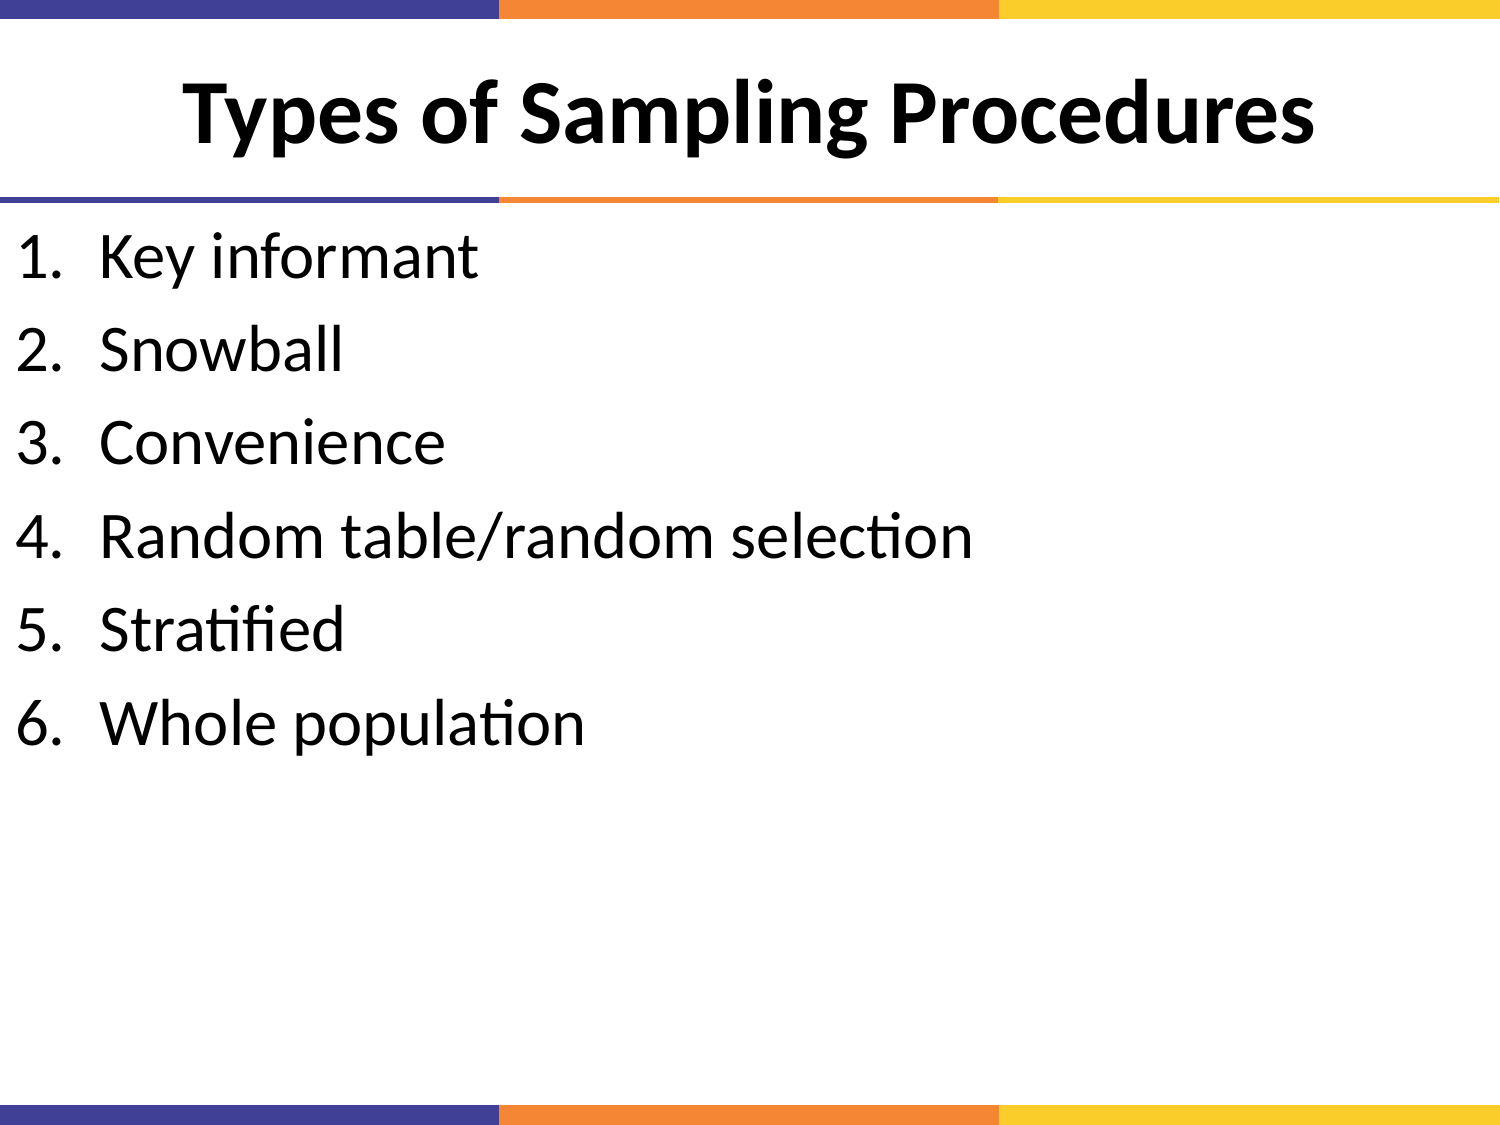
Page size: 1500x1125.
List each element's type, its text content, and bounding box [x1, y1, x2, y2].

list Key informant Snowball Convenience Random table/random selection Stratified Whole population [0, 203, 1500, 1100]
title Types of Sampling Procedures [0, 20, 1500, 195]
